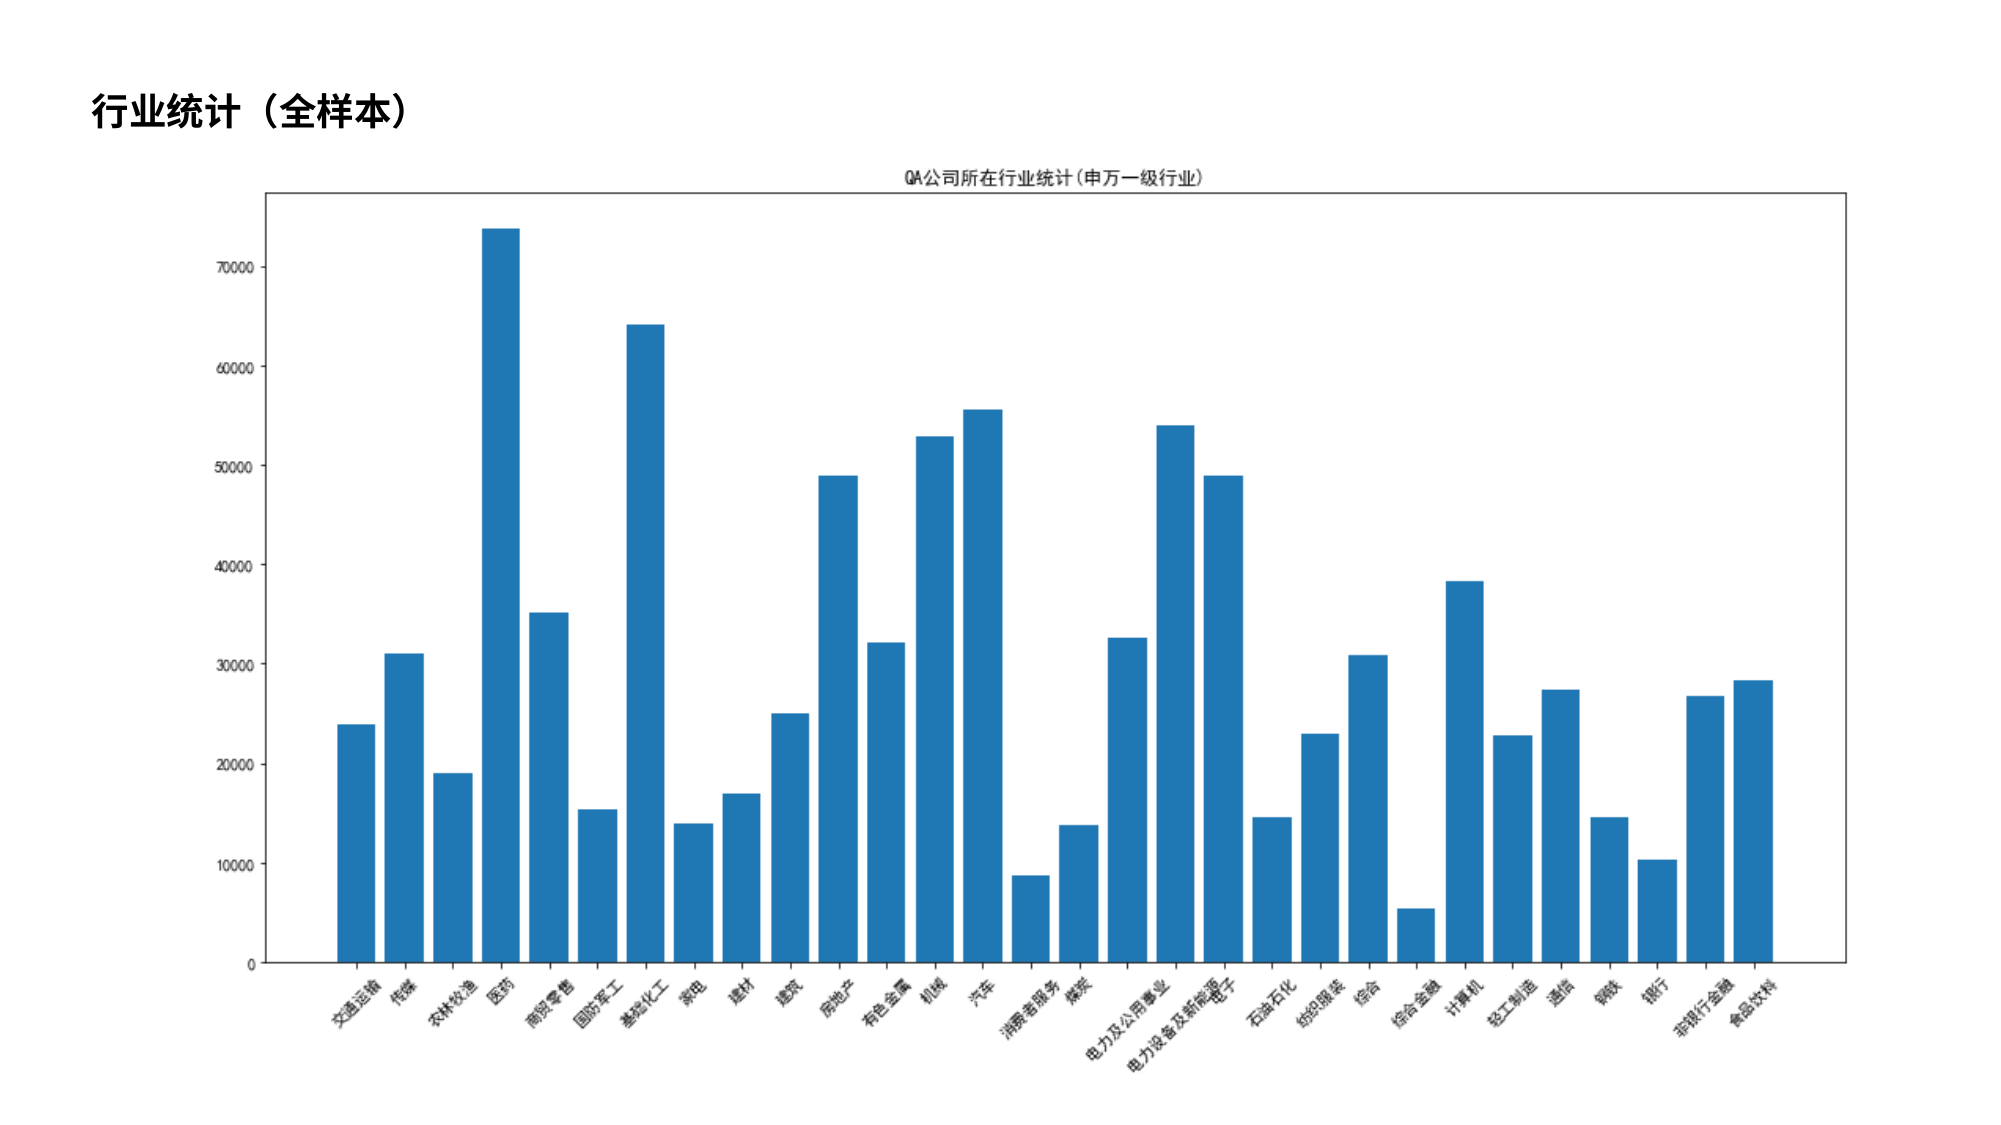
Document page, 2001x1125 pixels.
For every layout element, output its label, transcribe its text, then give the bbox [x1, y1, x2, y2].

text_box 行业统计（全样本） [77, 80, 605, 141]
picture [204, 158, 1855, 1085]
